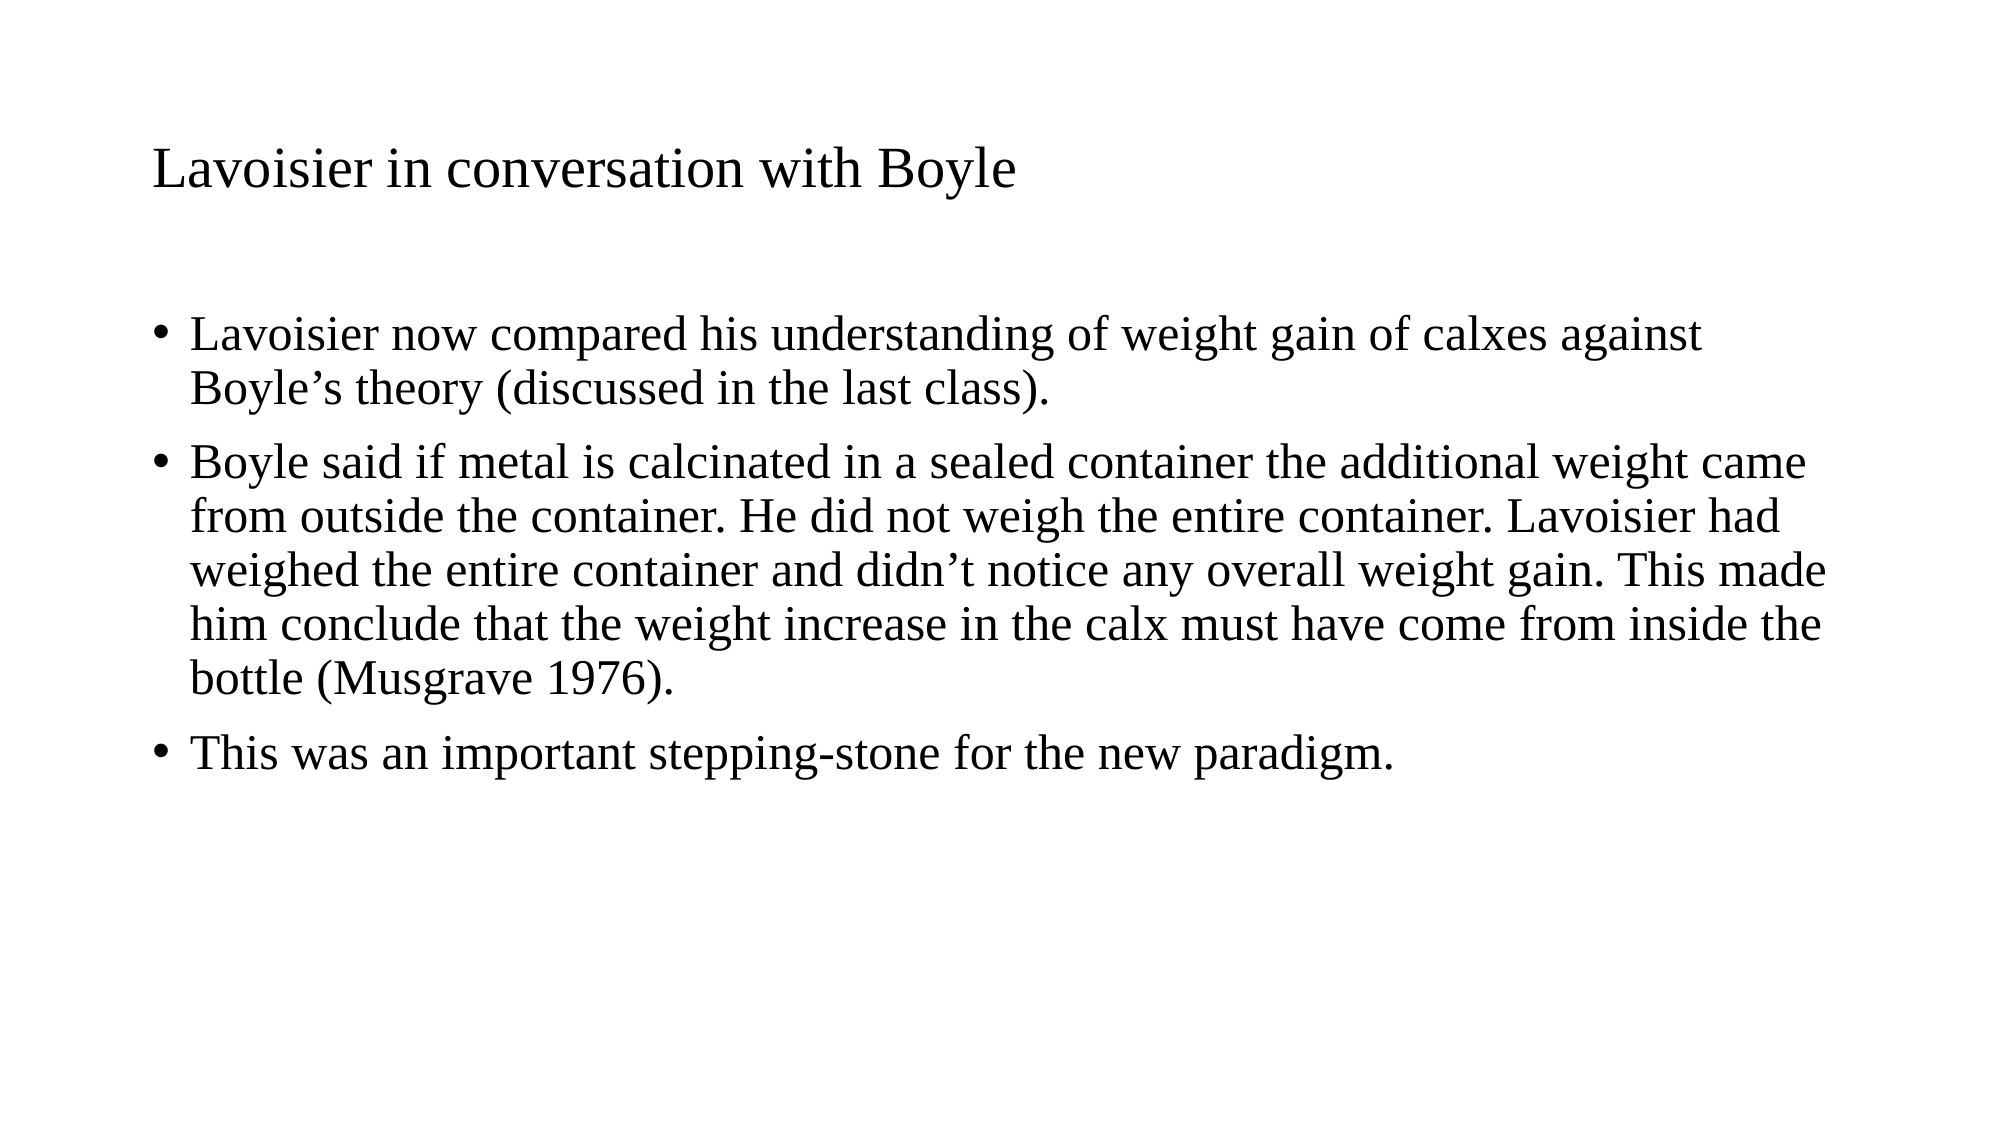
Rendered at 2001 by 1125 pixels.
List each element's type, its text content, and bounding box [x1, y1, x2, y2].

list Lavoisier now compared his understanding of weight gain of calxes against Boyle’s theory (discussed in the last class). Boyle said if metal is calcinated in a sealed container the additional weight came from outside the container. He did not weigh the entire container. Lavoisier had weighed the entire container and didn’t notice any overall weight gain. This made him conclude that the weight increase in the calx must have come from inside the bottle (Musgrave 1976). This was an important stepping-stone for the new paradigm. [137, 299, 1863, 1014]
title Lavoisier in conversation with Boyle [137, 59, 1863, 278]
